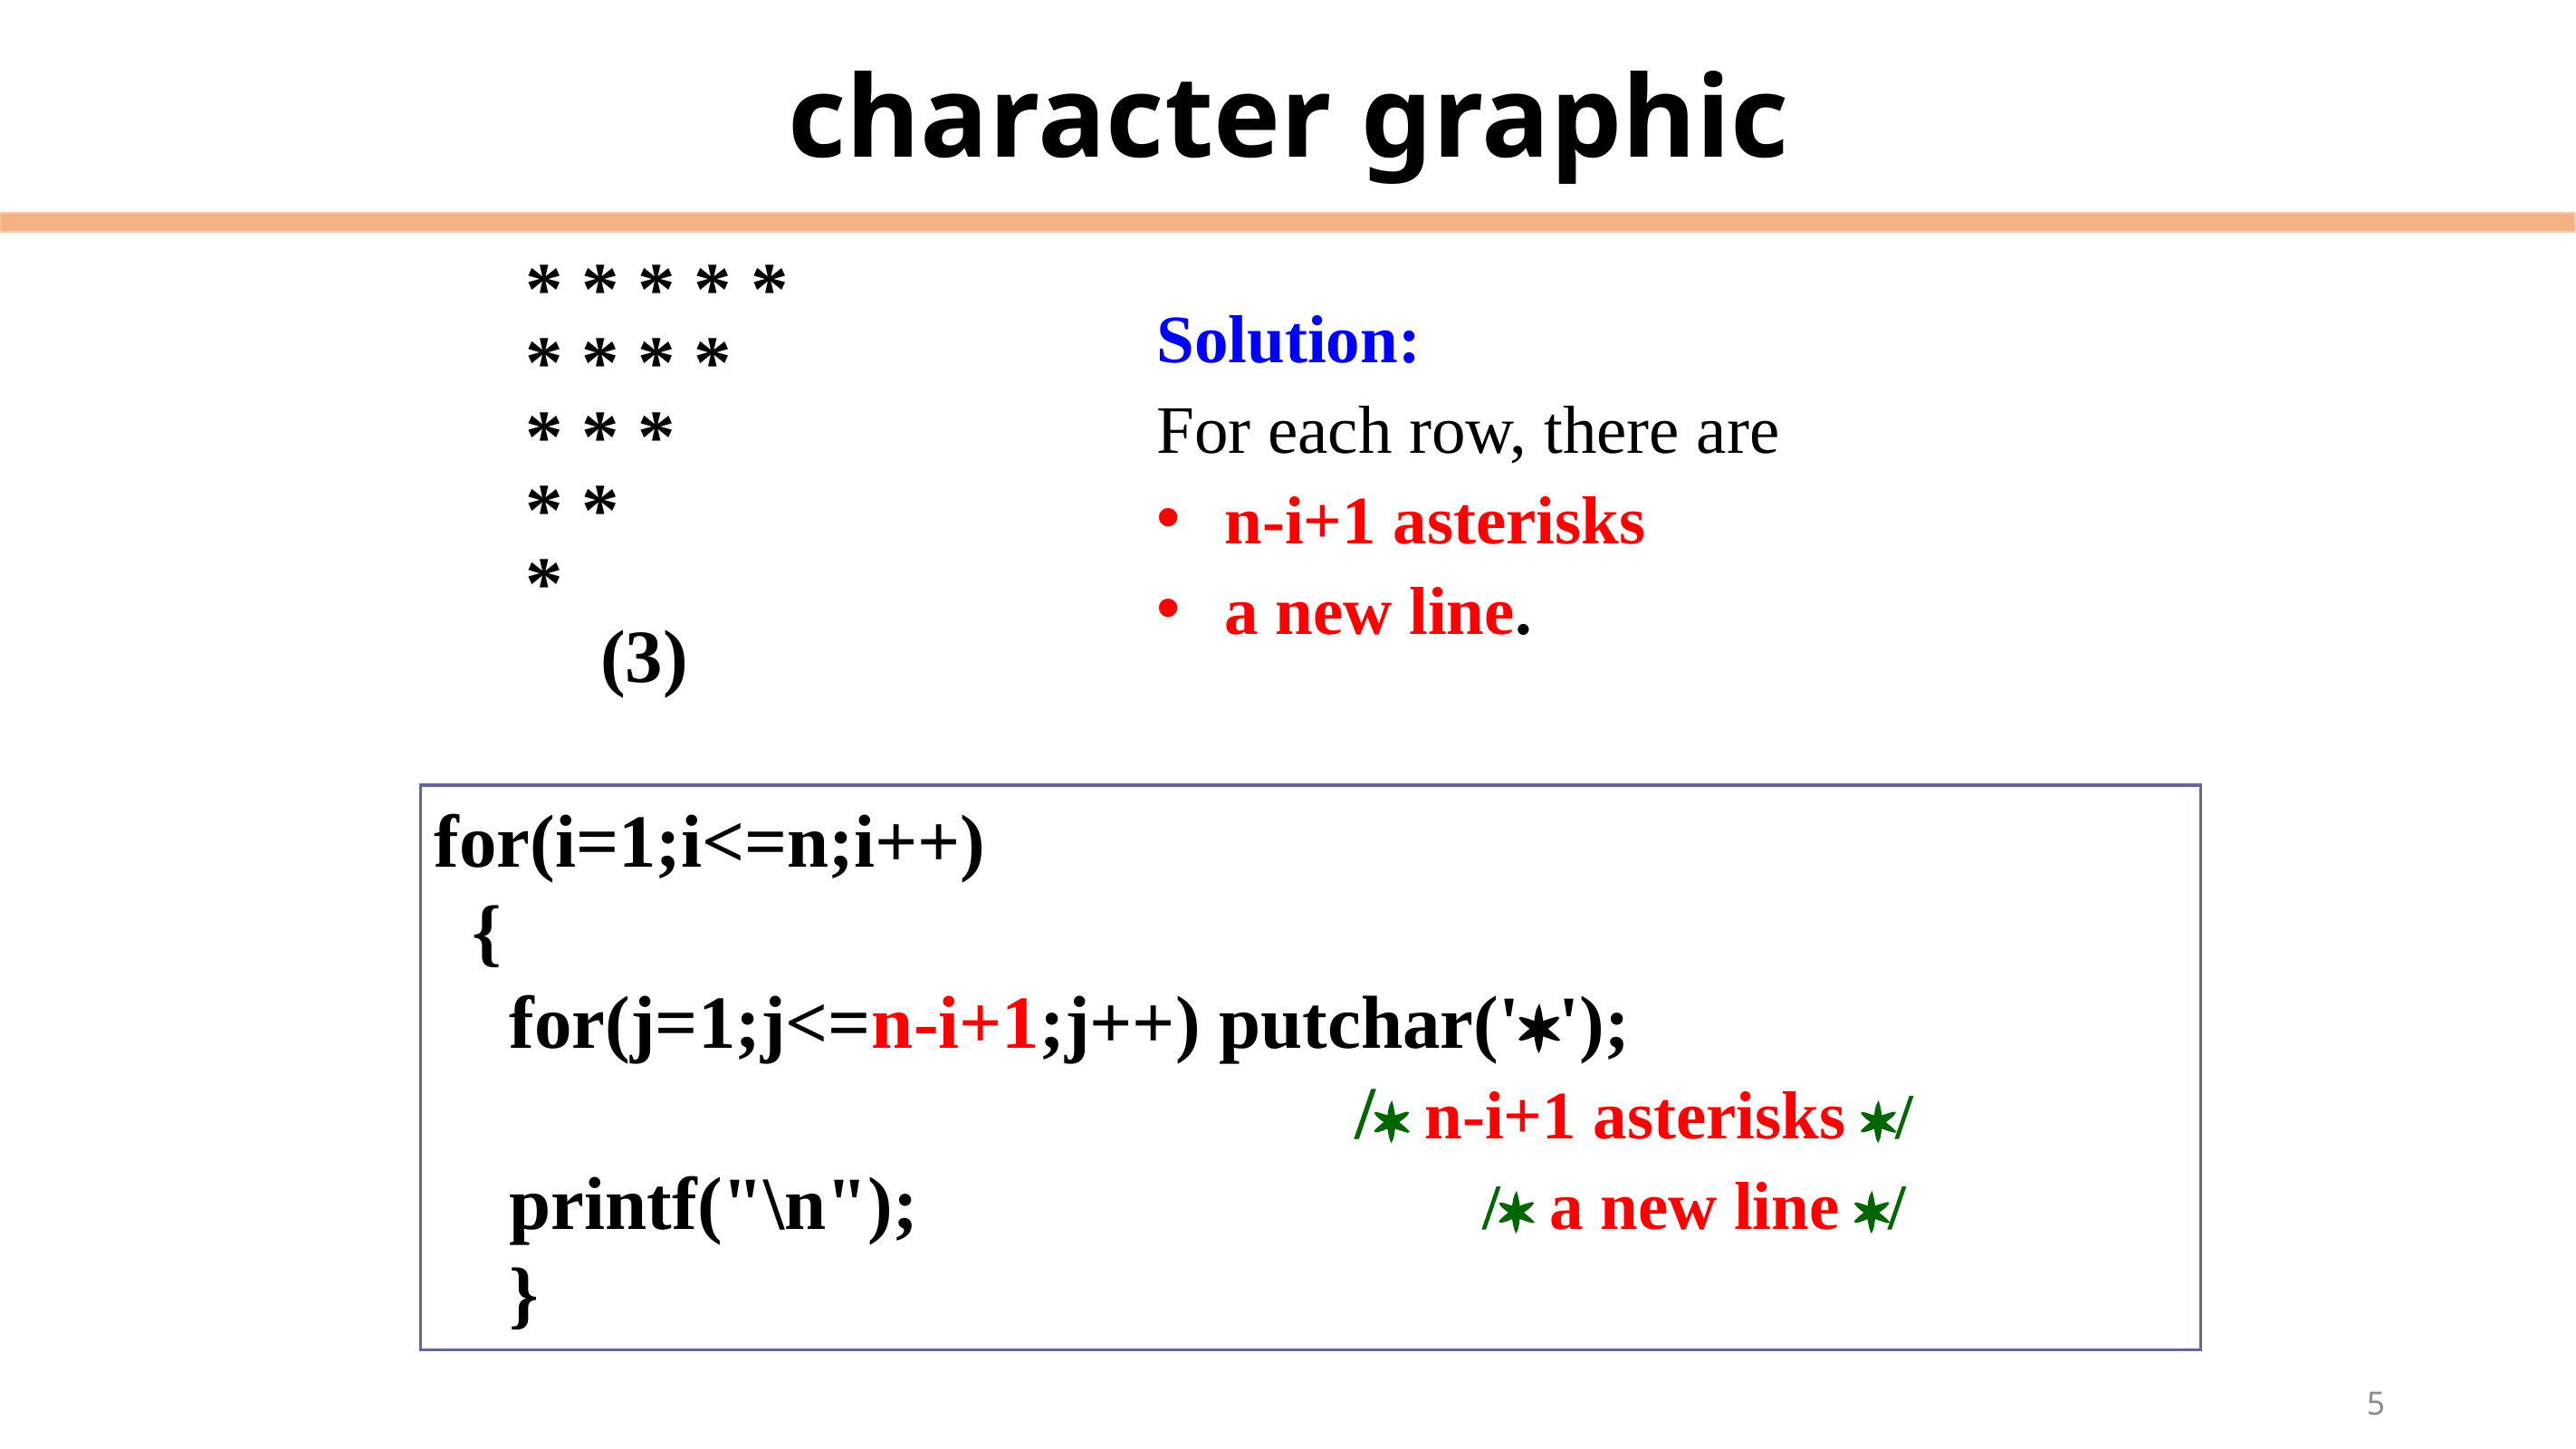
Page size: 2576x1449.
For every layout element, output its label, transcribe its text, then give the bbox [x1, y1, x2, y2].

text_box * * * * * * * * * * * * * * * (3) [512, 279, 884, 696]
text_box for(i=1;i<=n;i++) { for(j=1;j<=n-i+1;j++) putchar(''); / n-i+1 asterisks / printf("\n"); / a new line / } [420, 785, 2201, 1350]
title character graphic [2, 7, 2576, 235]
text_box Solution: For each row, there are n-i+1 asterisks a new line. [1143, 279, 2112, 656]
slide_number 5 [1818, 1342, 2399, 1421]
